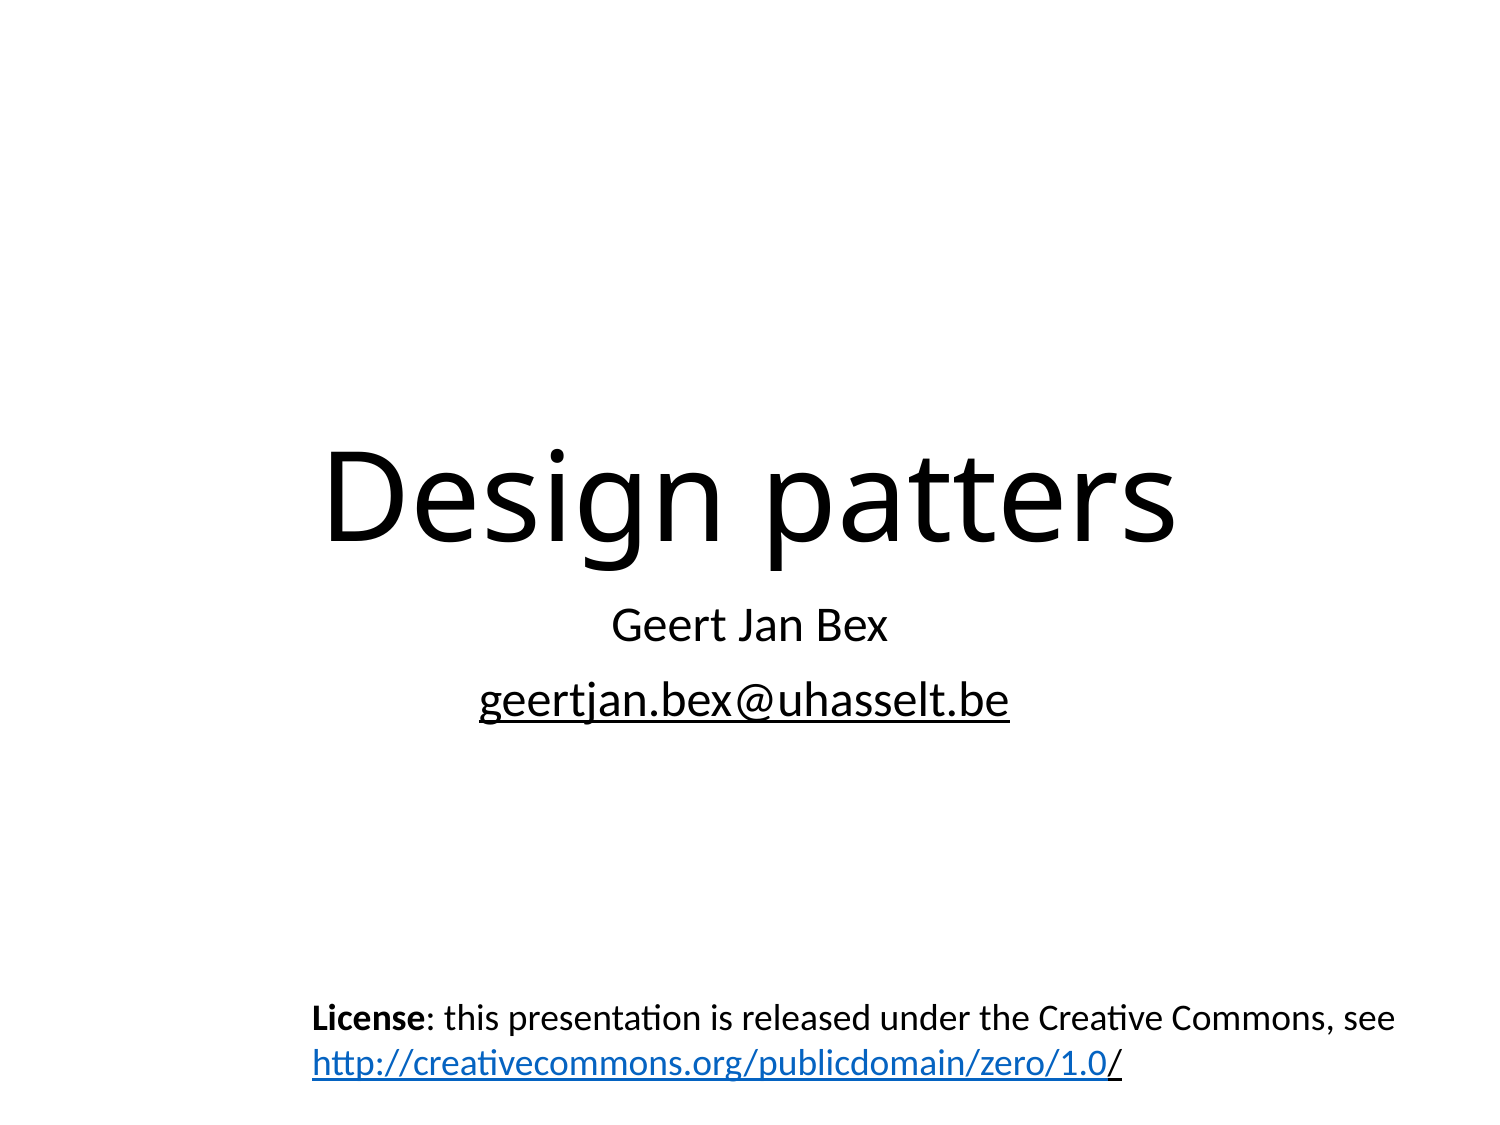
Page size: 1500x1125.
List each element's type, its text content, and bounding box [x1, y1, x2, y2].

text_box License: this presentation is released under the Creative Commons, see http://creativecommons.org/publicdomain/zero/1.0/ [297, 985, 1412, 1091]
title Design patters [112, 184, 1388, 576]
subtitle Geert Jan Bex geertjan.bex@uhasselt.be [187, 590, 1313, 863]
